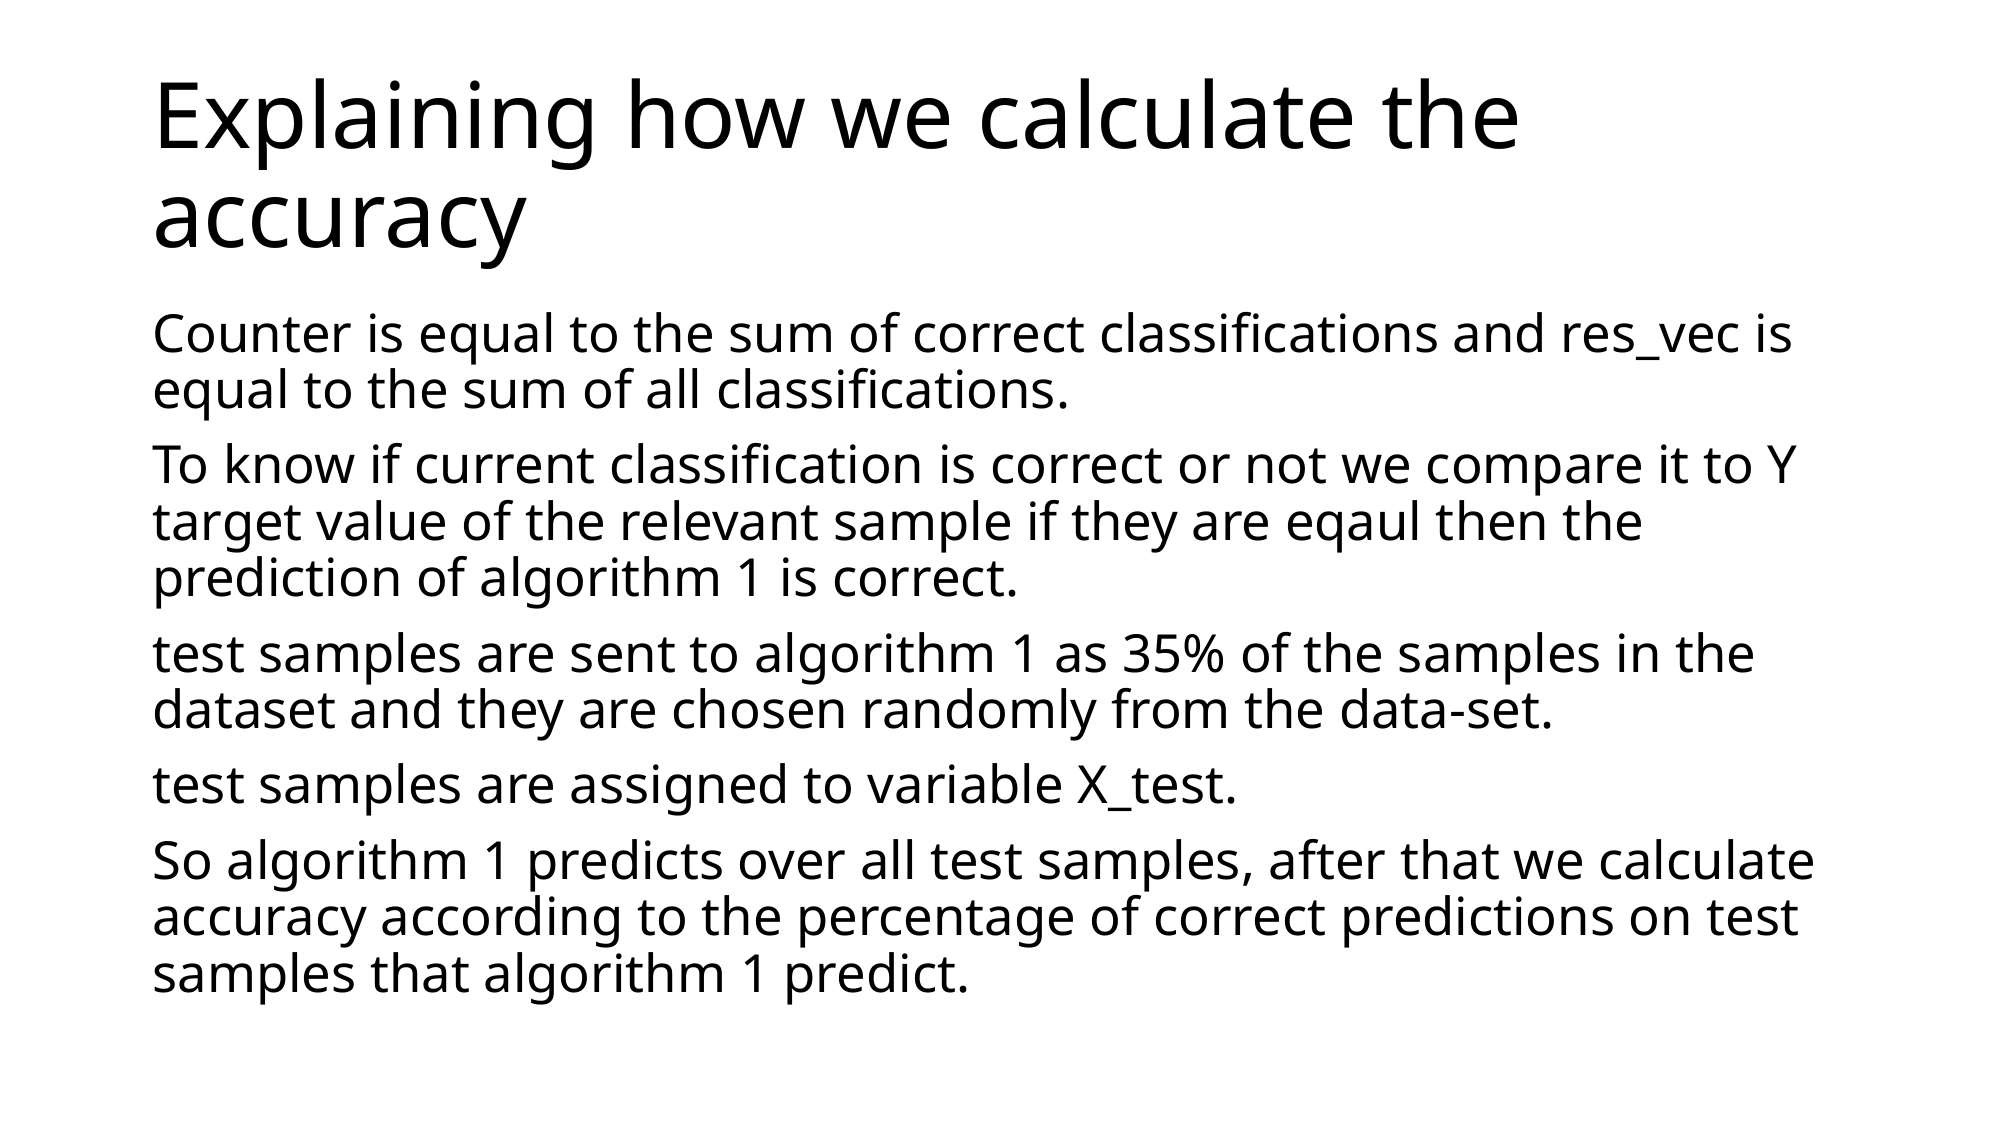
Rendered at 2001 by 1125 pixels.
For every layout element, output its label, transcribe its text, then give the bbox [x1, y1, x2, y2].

list Counter is equal to the sum of correct classifications and res_vec is equal to the sum of all classifications. To know if current classification is correct or not we compare it to Y target value of the relevant sample if they are eqaul then the prediction of algorithm 1 is correct. test samples are sent to algorithm 1 as 35% of the samples in the dataset and they are chosen randomly from the data-set. test samples are assigned to variable X_test. So algorithm 1 predicts over all test samples, after that we calculate accuracy according to the percentage of correct predictions on test samples that algorithm 1 predict. [137, 299, 1863, 1014]
title Explaining how we calculate the accuracy [137, 59, 1863, 278]
